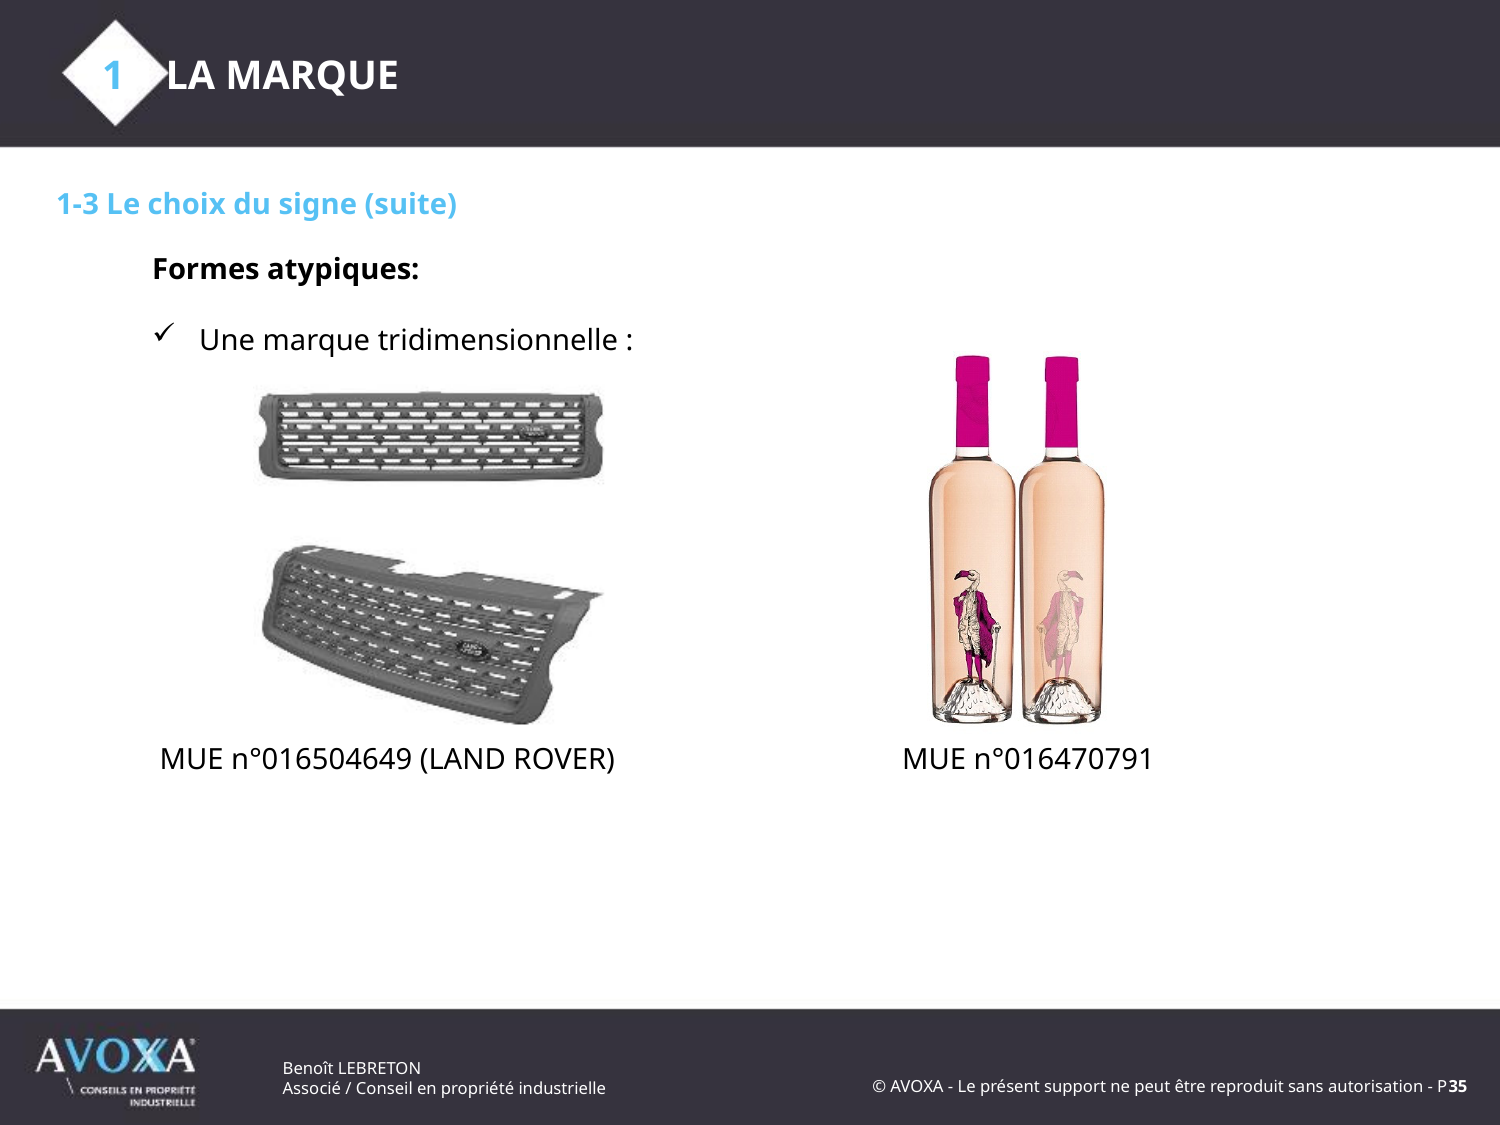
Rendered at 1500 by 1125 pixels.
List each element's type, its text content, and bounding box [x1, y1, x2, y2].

text_box 1-3 Le choix du signe (suite) [41, 184, 1435, 228]
picture [0, 0, 1500, 1125]
text_box Formes atypiques: Une marque tridimensionnelle : MUE n°016504649 (LAND ROVER) MUE n°016470791 [137, 243, 1425, 853]
text_box 1 LA MARQUE [56, 42, 1329, 105]
